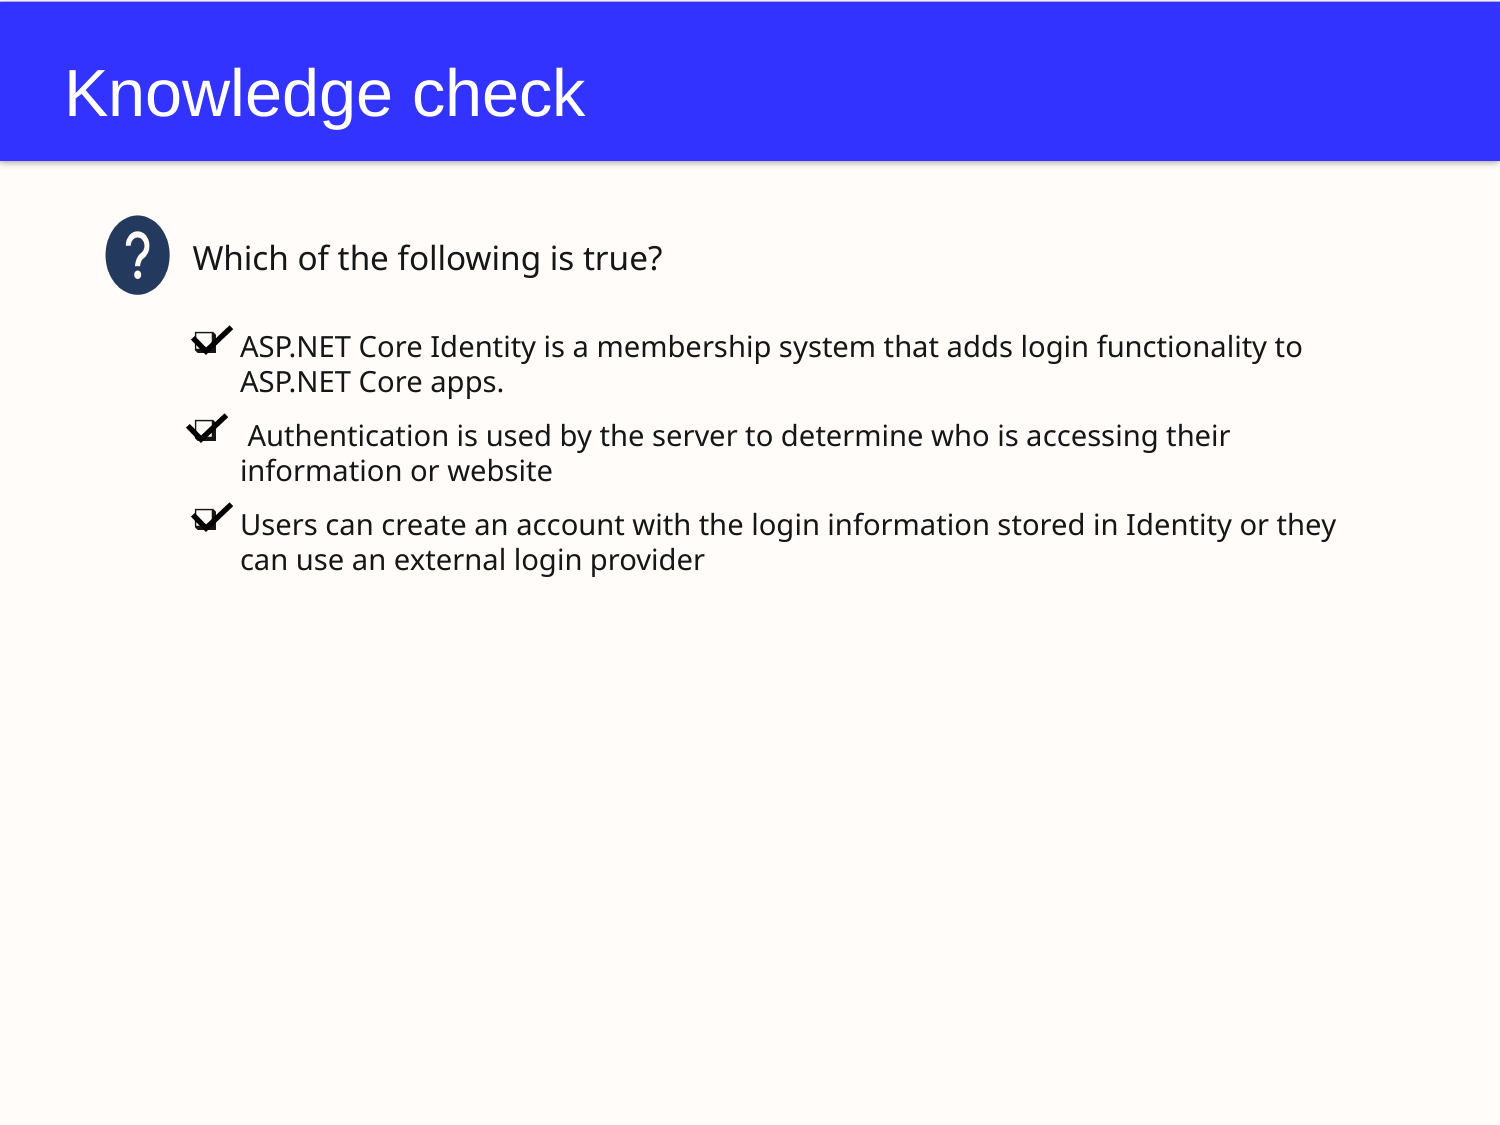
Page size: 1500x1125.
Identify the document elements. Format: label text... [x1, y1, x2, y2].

title Knowledge check [49, 42, 1450, 135]
picture [190, 495, 234, 539]
picture [190, 318, 234, 363]
text_box Which of the following is true? ASP.NET Core Identity is a membership system that adds login functionality to ASP.NET Core apps. Authentication is used by the server to determine who is accessing their information or website Users can create an account with the login information stored in Identity or they can use an external login provider [177, 230, 1366, 602]
picture [185, 406, 229, 450]
picture [97, 205, 179, 305]
